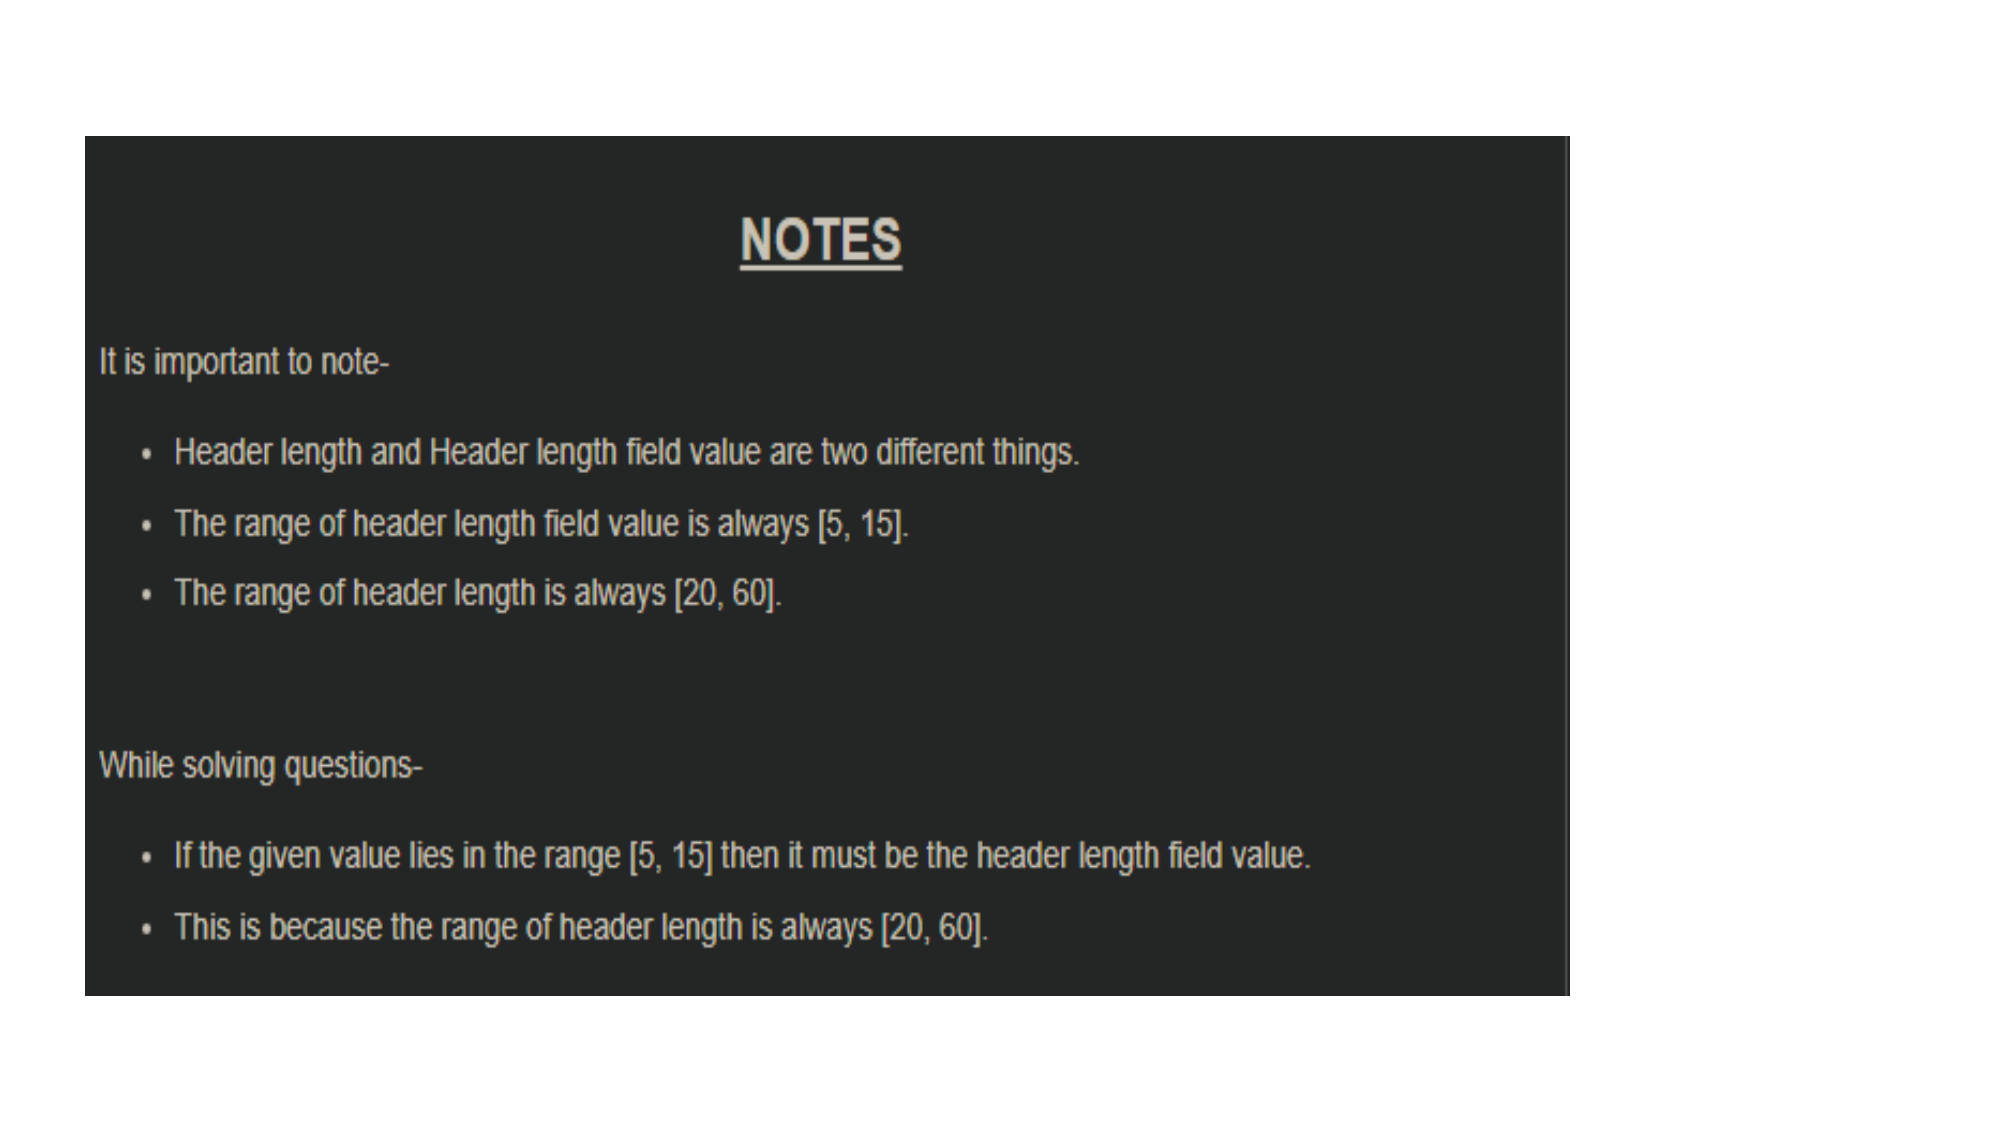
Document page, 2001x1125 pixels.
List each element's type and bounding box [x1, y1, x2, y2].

picture [85, 136, 1570, 996]
